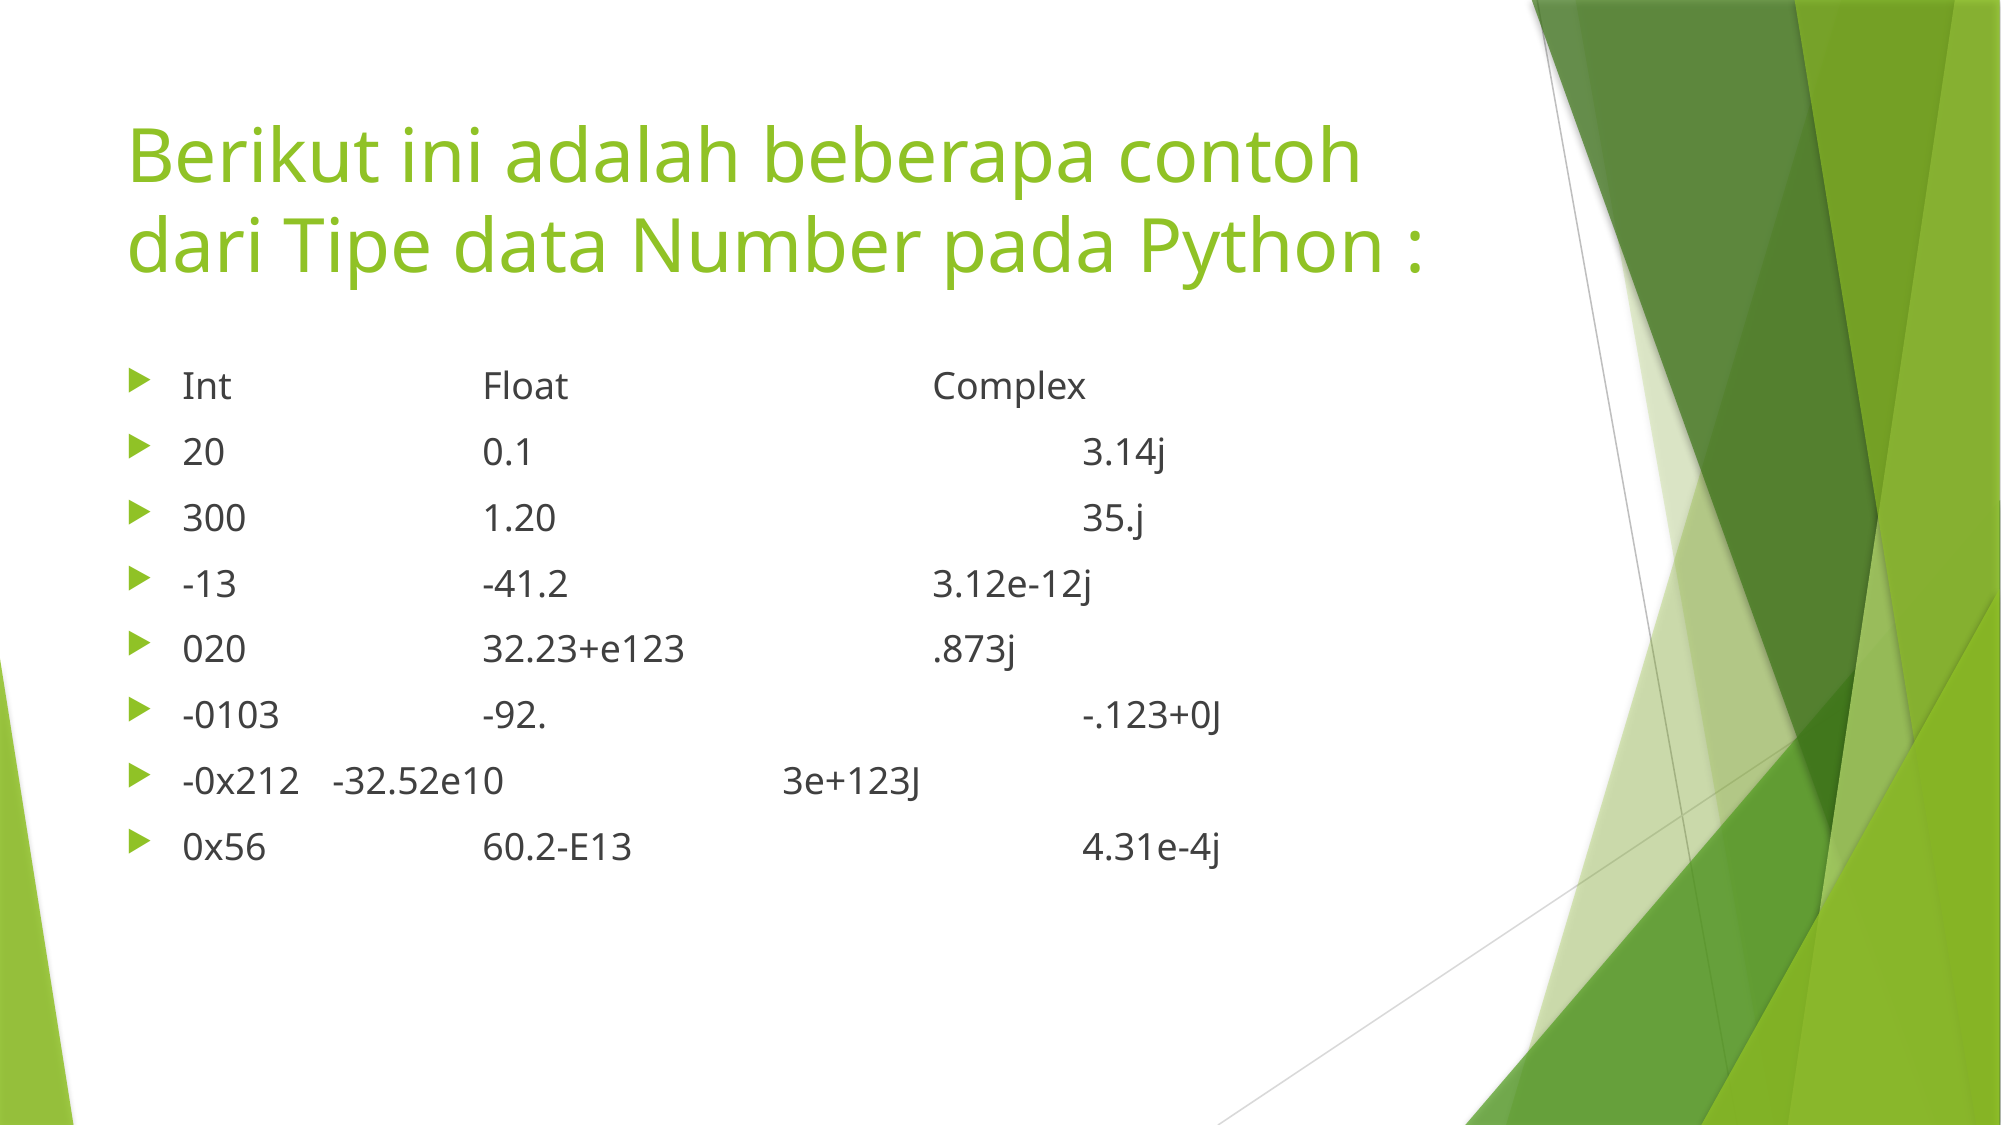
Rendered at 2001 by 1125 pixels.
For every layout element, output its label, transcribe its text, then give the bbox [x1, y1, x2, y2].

list Int Float Complex 20 0.1 3.14j 300 1.20 35.j -13 -41.2 3.12e-12j 020 32.23+e123 .873j -0103 -92. -.123+0J -0x212 -32.52e10 3e+123J 0x56 60.2-E13 4.31e-4j [111, 354, 1522, 992]
title Berikut ini adalah beberapa contoh dari Tipe data Number pada Python : [111, 99, 1522, 317]
